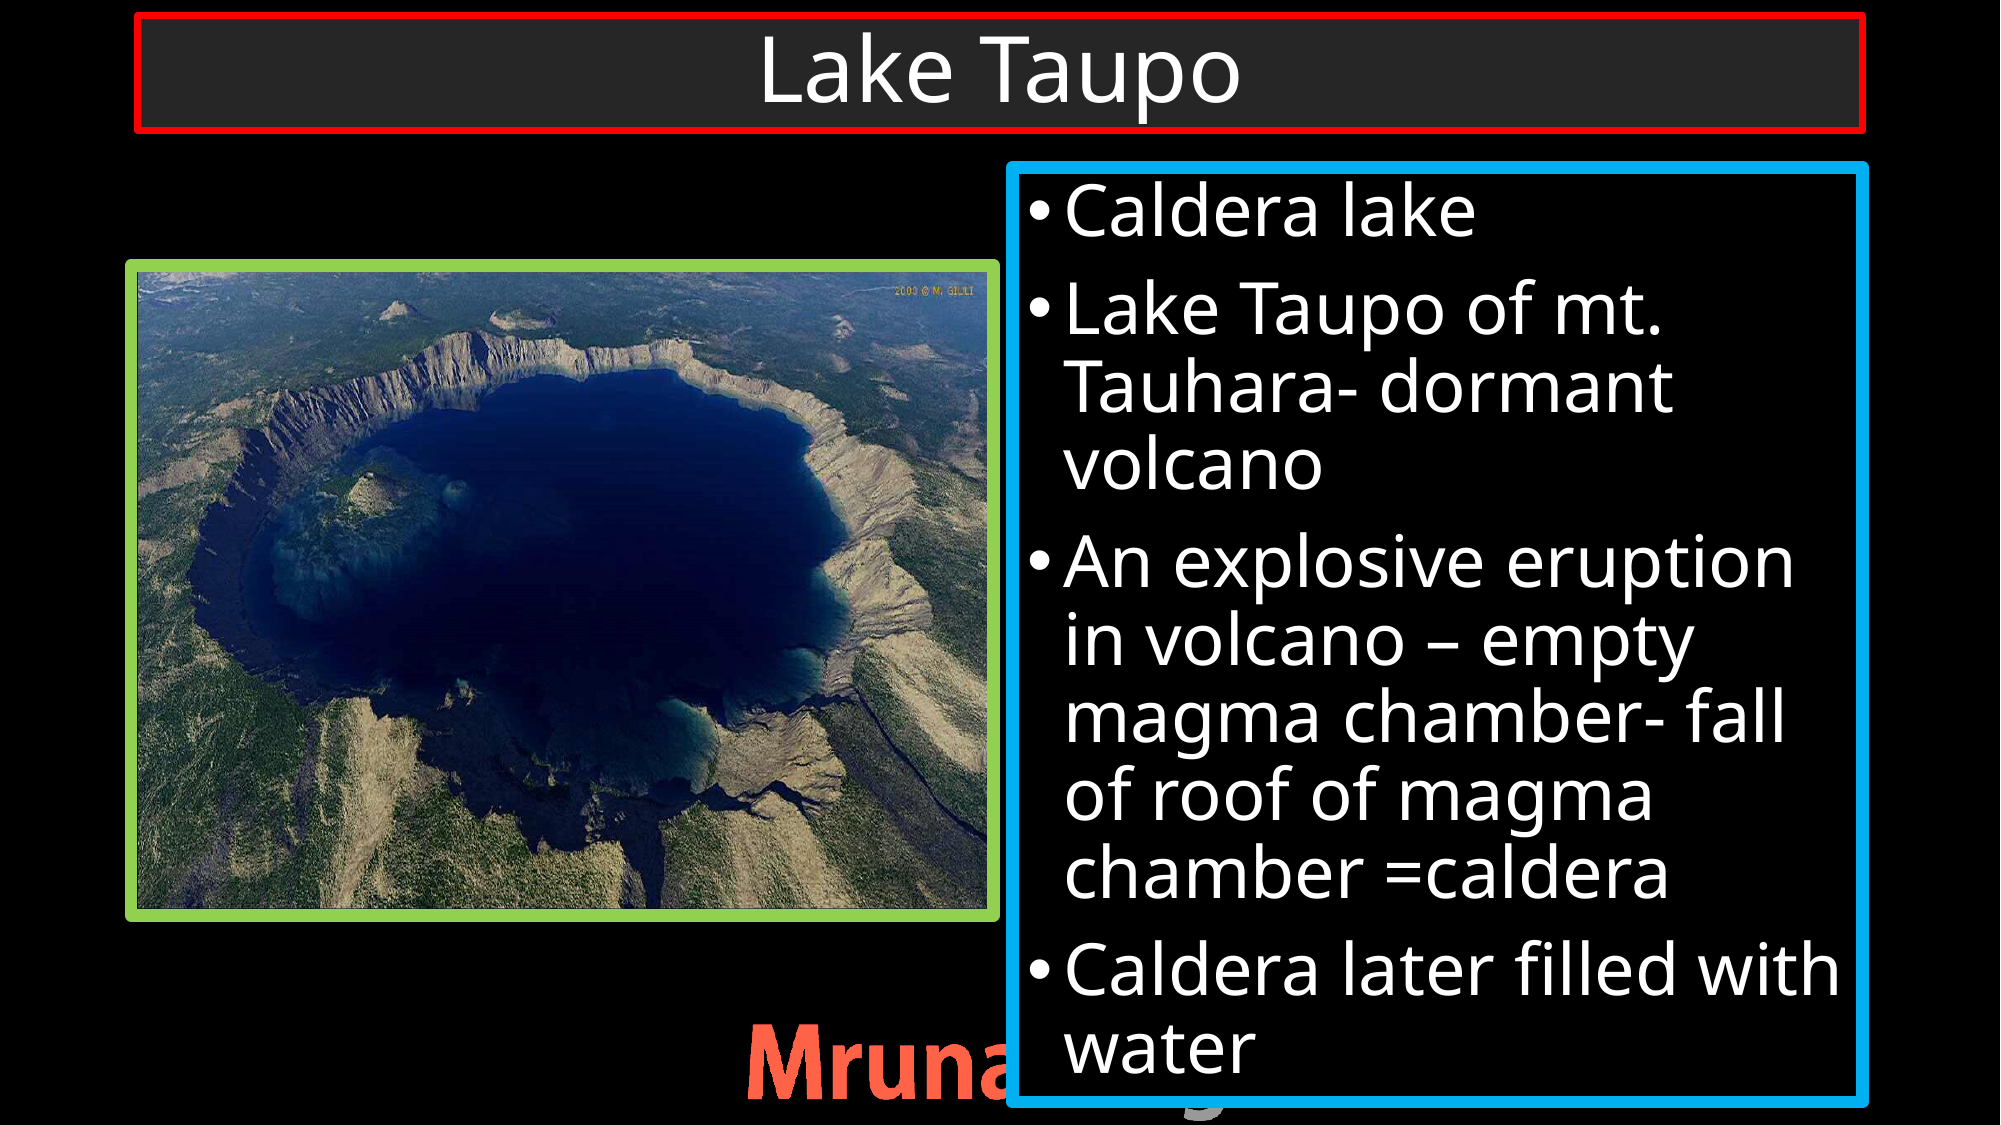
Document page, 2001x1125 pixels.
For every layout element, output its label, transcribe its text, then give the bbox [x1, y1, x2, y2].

title Lake Taupo [134, 12, 1866, 134]
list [137, 271, 988, 910]
list Caldera lake Lake Taupo of mt. Tauhara- dormant volcano An explosive eruption in volcano – empty magma chamber- fall of roof of magma chamber =caldera Caldera later filled with water [1006, 161, 1869, 1108]
picture [741, 1005, 1230, 1125]
